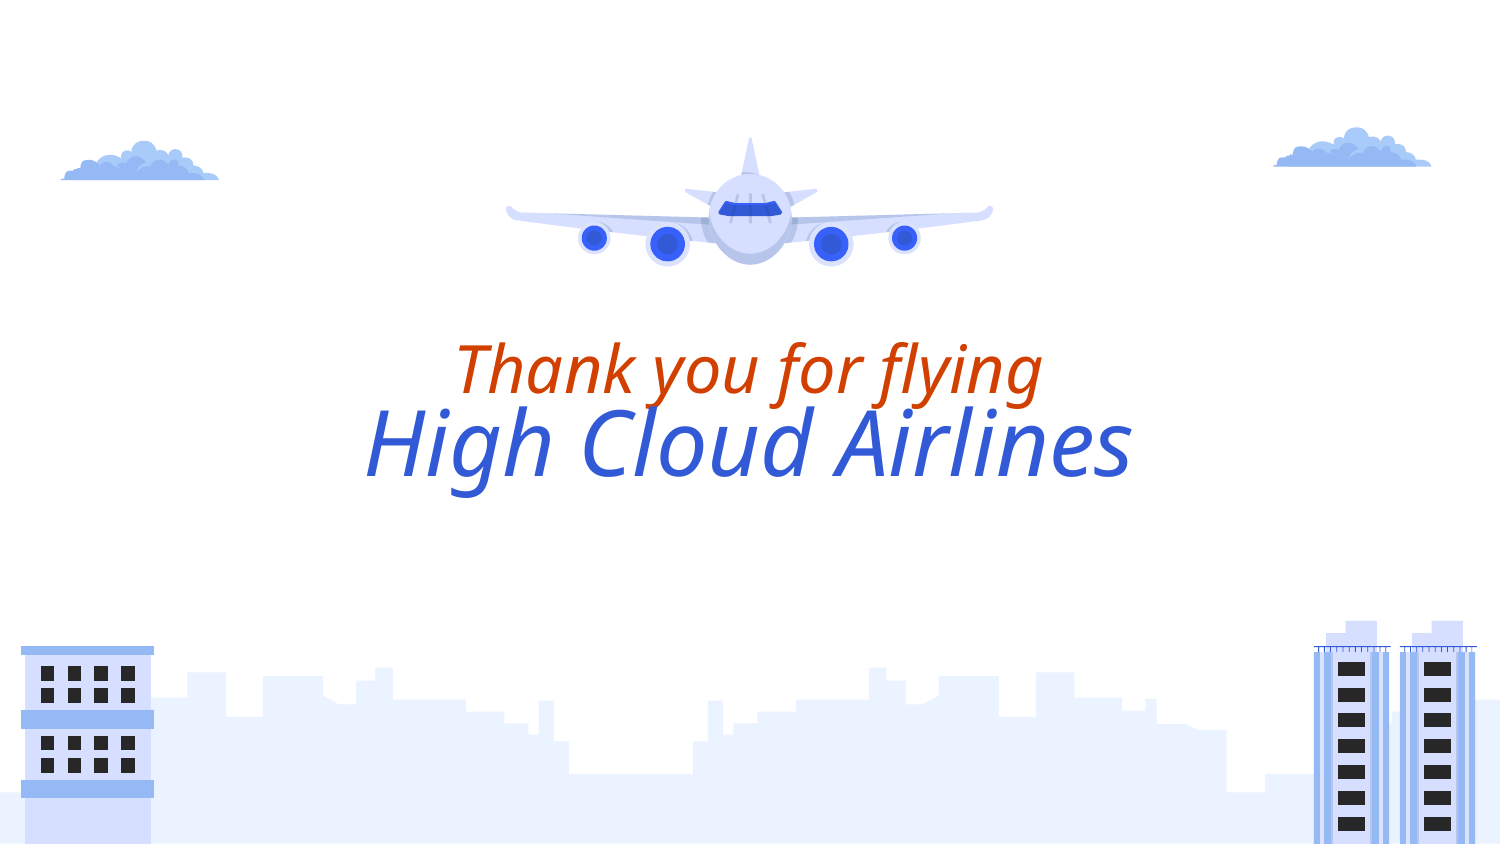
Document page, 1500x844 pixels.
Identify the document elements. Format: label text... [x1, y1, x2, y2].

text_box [505, 137, 994, 267]
title Thank you for flying High Cloud Airlines [209, 327, 1290, 517]
